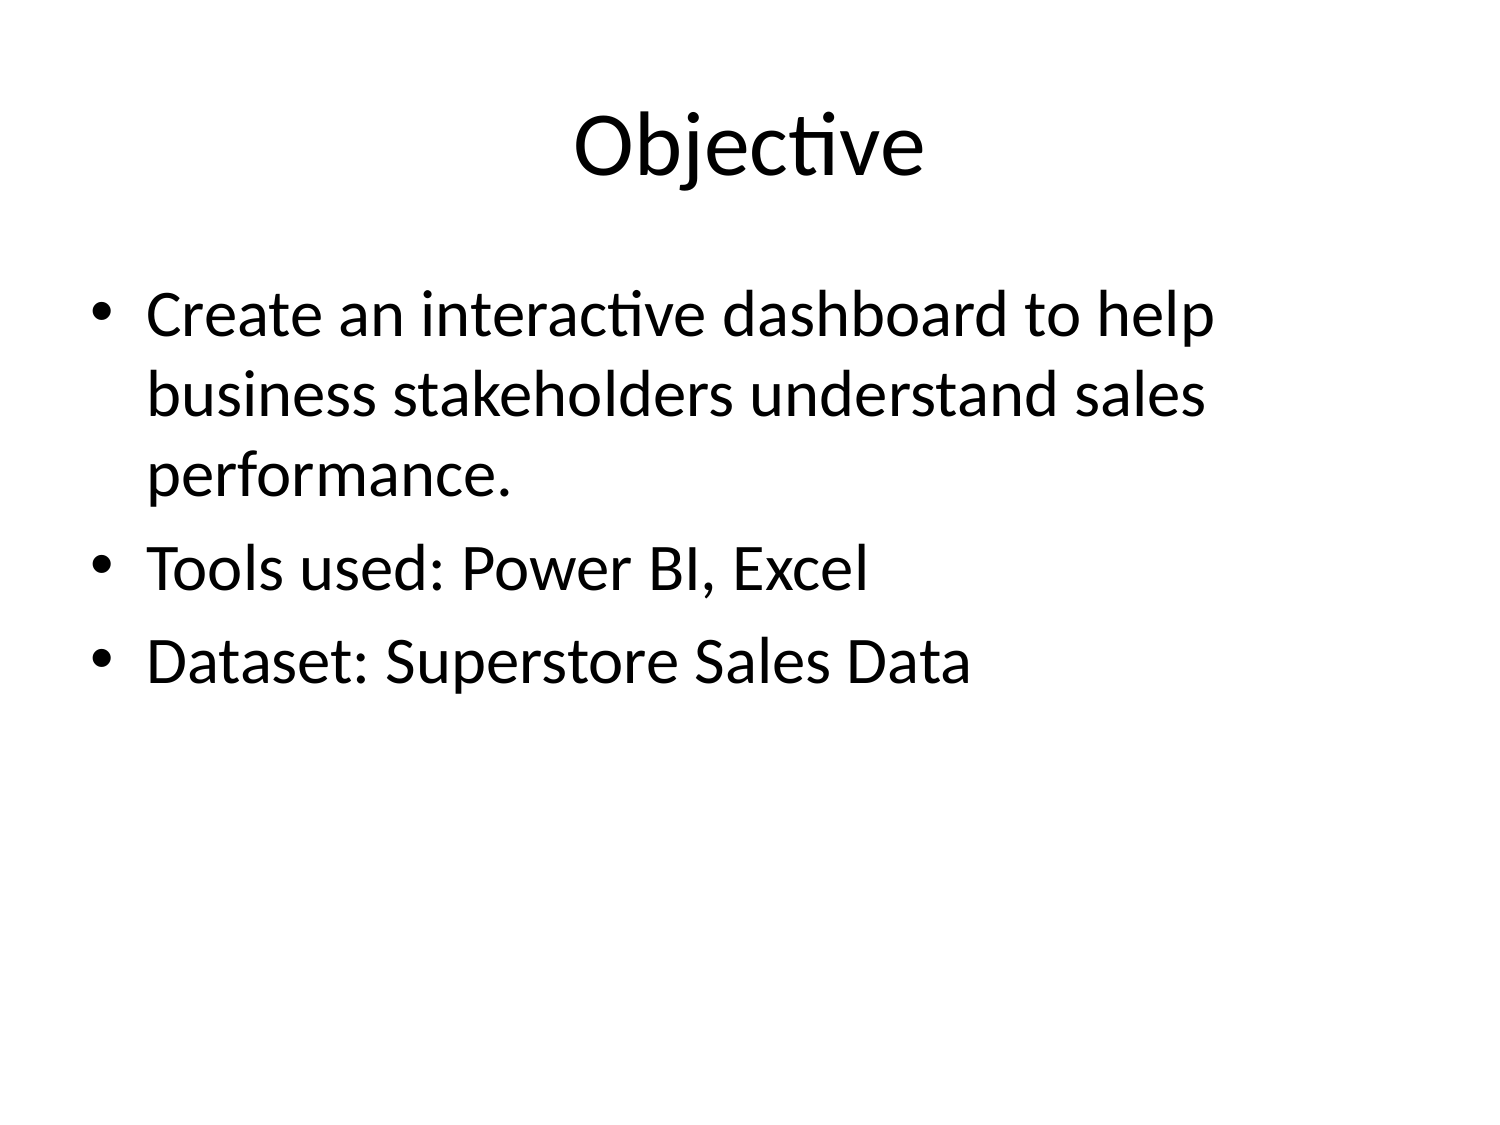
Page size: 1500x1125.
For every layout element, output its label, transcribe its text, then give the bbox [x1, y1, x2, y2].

title Objective [75, 45, 1425, 233]
list Create an interactive dashboard to help business stakeholders understand sales performance. Tools used: Power BI, Excel Dataset: Superstore Sales Data [75, 262, 1425, 1005]
